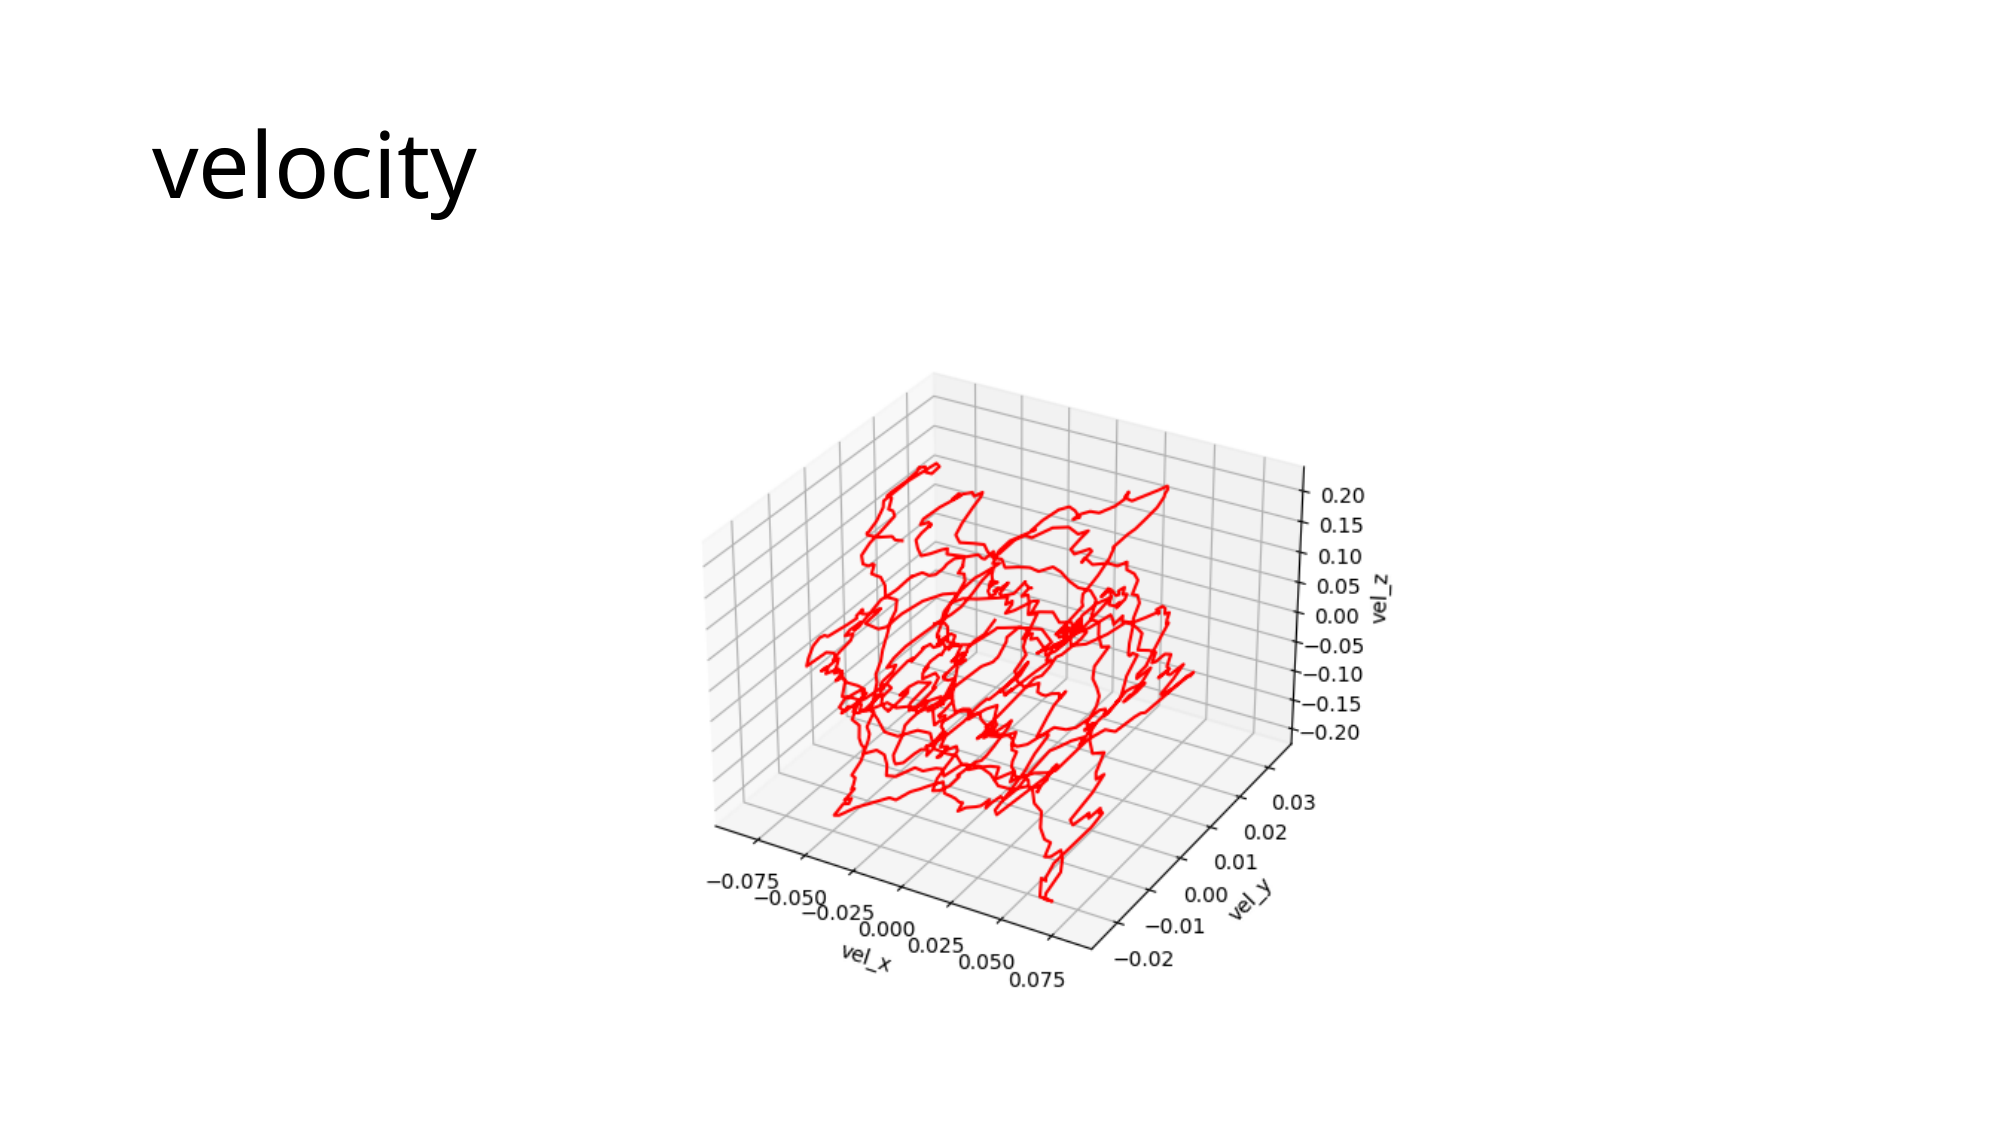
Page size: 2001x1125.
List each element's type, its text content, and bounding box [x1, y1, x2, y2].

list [524, 299, 1476, 1014]
title velocity [137, 59, 1863, 278]
